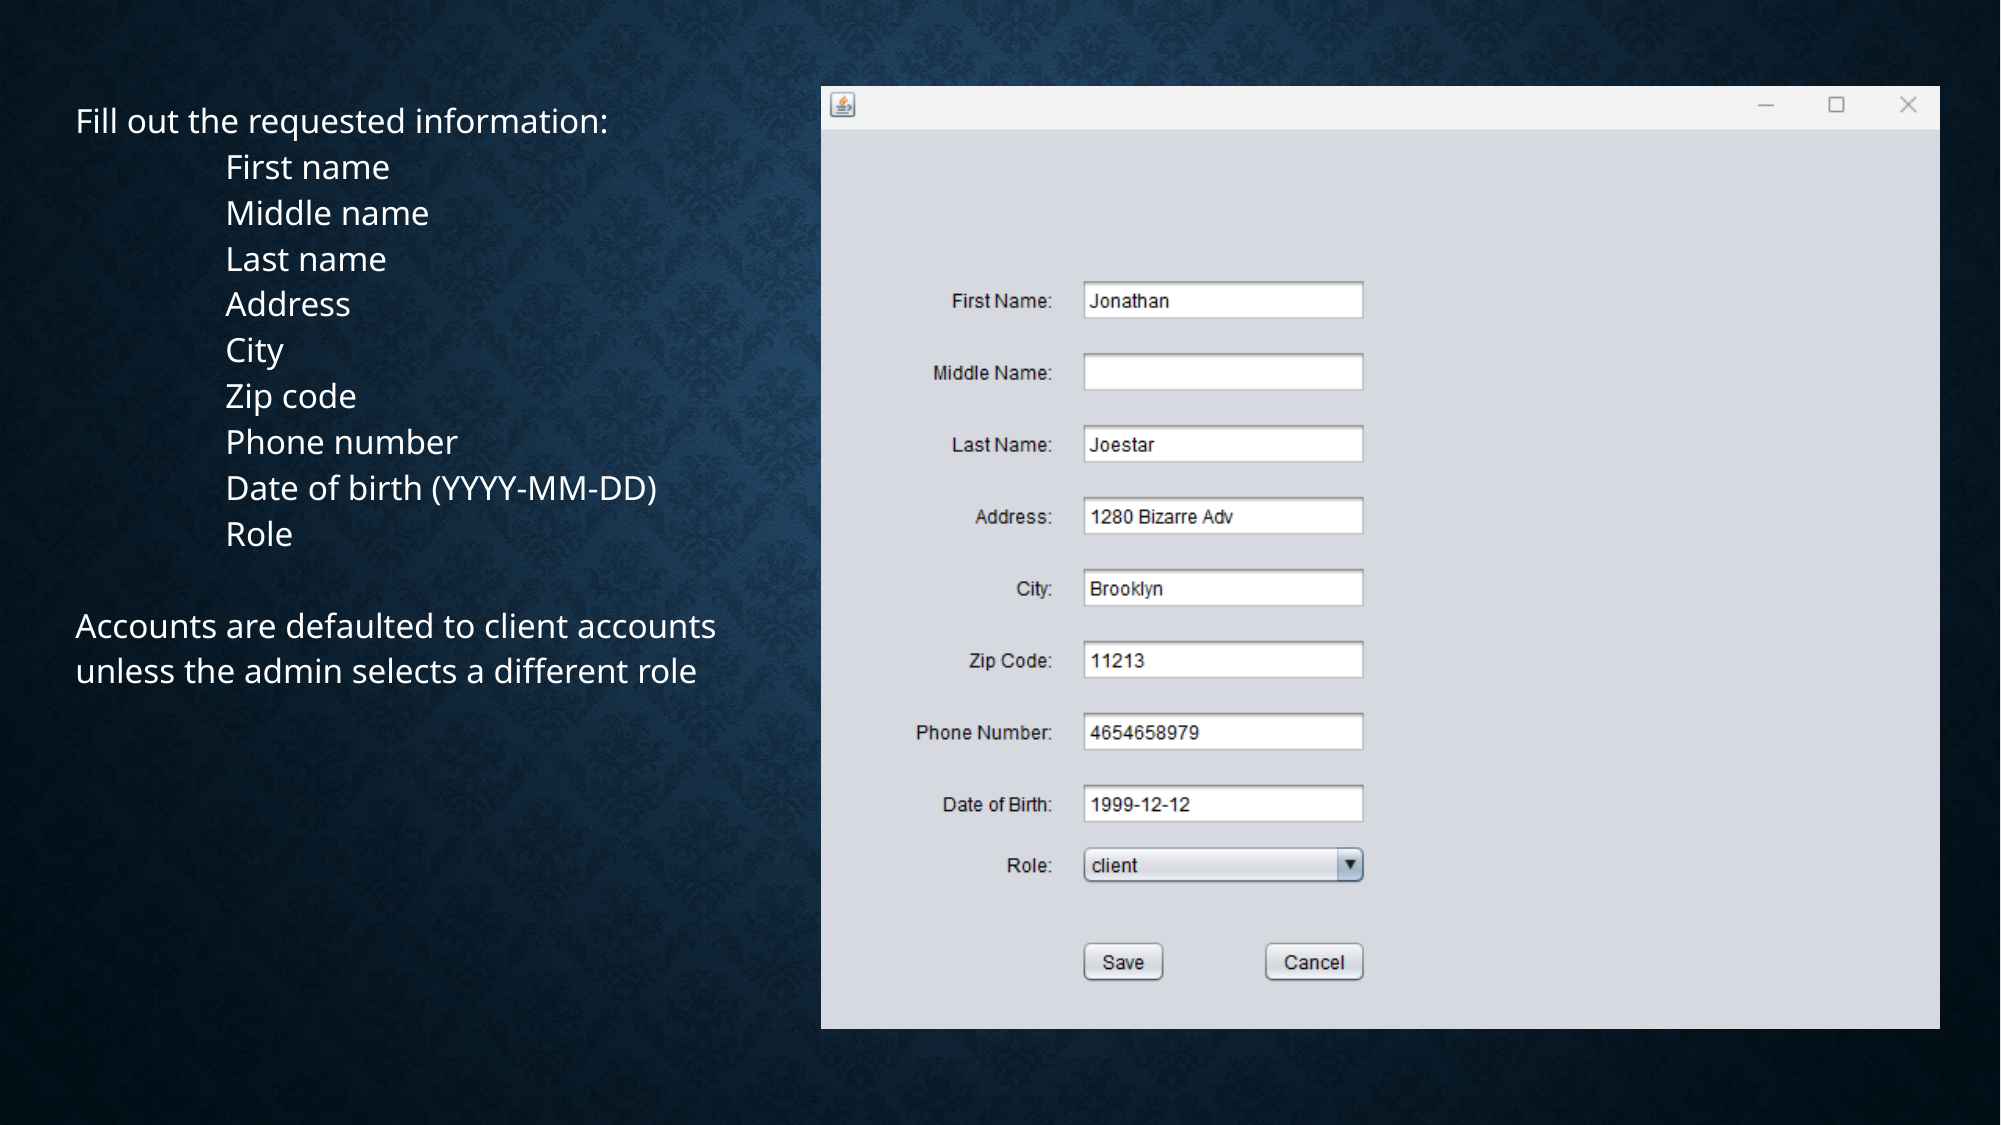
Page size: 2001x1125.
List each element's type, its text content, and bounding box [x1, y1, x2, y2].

text_box Fill out the requested information: First name Middle name Last name Address City Zip code Phone number Date of birth (YYYY-MM-DD) Role Accounts are defaulted to client accounts unless the admin selects a different role [60, 86, 792, 698]
picture [821, 86, 1940, 1030]
